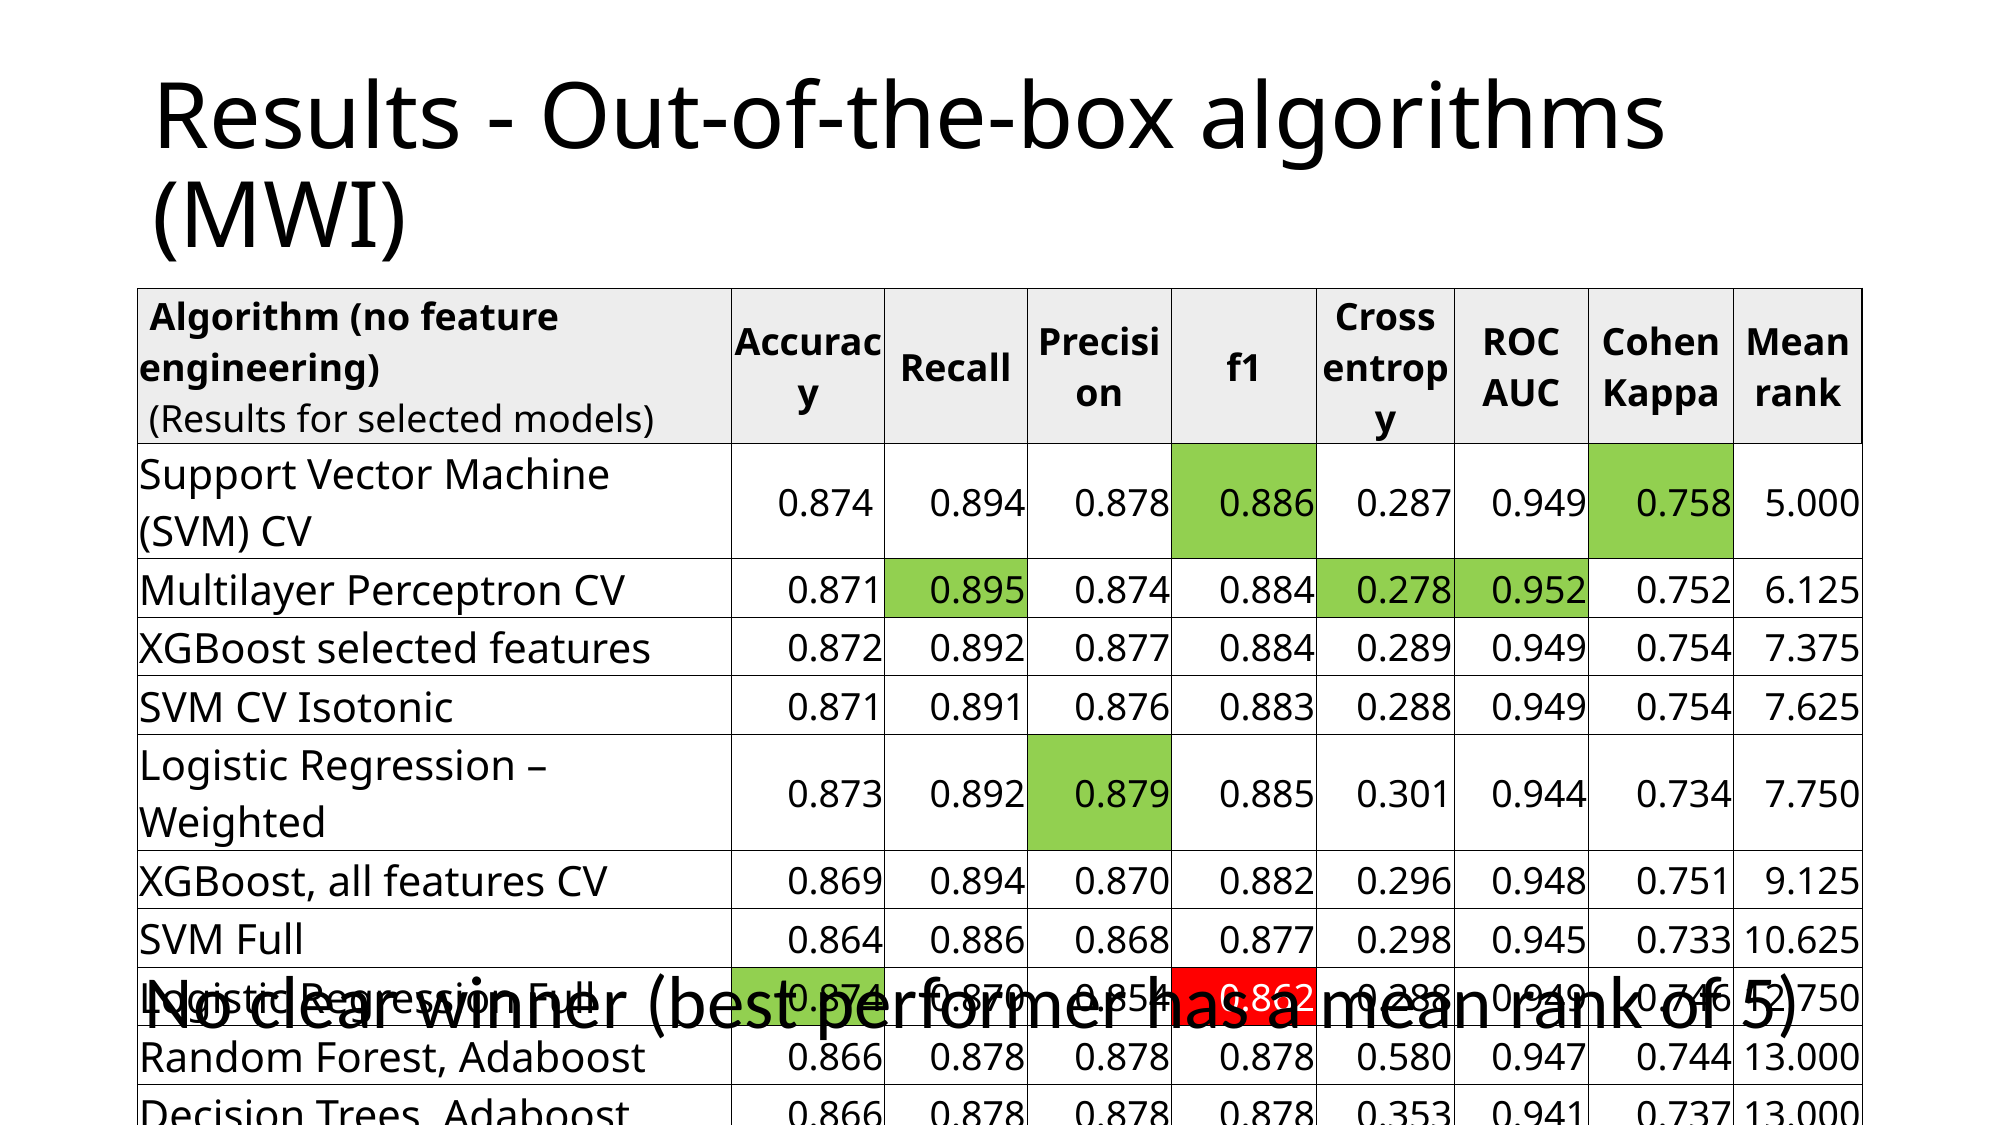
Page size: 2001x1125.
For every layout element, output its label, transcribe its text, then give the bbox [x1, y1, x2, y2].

table_cell 0.870 [1028, 851, 1171, 908]
table_cell 0.288 [1317, 676, 1454, 734]
table_cell Logistic Regression – Weighted [138, 735, 731, 850]
table_header Cross entropy [1317, 289, 1454, 443]
table_cell 0.877 [1172, 909, 1316, 946]
table_cell XGBoost selected features [138, 618, 731, 675]
table_cell 6.125 [1734, 559, 1862, 617]
text_box No clear winner (best performer has a mean rank of 5) [130, 946, 1834, 1052]
table_cell 0.884 [1172, 618, 1316, 675]
table_cell 0.878 [1172, 1085, 1316, 1125]
table_cell 0.878 [1028, 444, 1171, 558]
table_cell 0.737 [1589, 1085, 1733, 1125]
table_cell XGBoost, all features CV [138, 851, 731, 908]
table_cell 7.375 [1734, 618, 1862, 675]
table_cell Random Forest, Adaboost [138, 1052, 731, 1084]
table_cell 0.751 [1589, 851, 1733, 908]
table_header Accuracy [732, 289, 884, 443]
table_cell 0.949 [1455, 444, 1588, 558]
table_cell 7.625 [1734, 676, 1862, 734]
table_header Cohen Kappa [1589, 289, 1733, 443]
title Results - Out-of-the-box algorithms (MWI) [137, 59, 1863, 278]
table_cell 0.278 [1317, 559, 1454, 617]
table_cell 0.878 [885, 1052, 1027, 1084]
table_cell 0.886 [1172, 444, 1316, 558]
table_cell 0.878 [1028, 1085, 1171, 1125]
table_cell 0.879 [1028, 735, 1171, 850]
table_cell 0.952 [1455, 559, 1588, 617]
table_cell 0.871 [732, 676, 884, 734]
table_cell 0.885 [1172, 735, 1316, 850]
table_cell 7.750 [1734, 735, 1862, 850]
table_cell 0.891 [885, 676, 1027, 734]
table_cell 0.882 [1172, 851, 1316, 908]
table_cell 0.874 [1028, 559, 1171, 617]
table_header Precision [1028, 289, 1171, 443]
table_header Recall [885, 289, 1027, 443]
table_cell 0.892 [885, 618, 1027, 675]
table_cell 0.878 [885, 1085, 1027, 1125]
table_header f1 [1172, 289, 1316, 443]
table_cell SVM Full [138, 909, 731, 946]
table_cell 0.949 [1455, 618, 1588, 675]
table_cell 0.895 [885, 559, 1027, 617]
table_header Mean rank [1734, 289, 1861, 443]
table_cell 0.868 [1028, 909, 1171, 946]
table_cell 0.754 [1589, 618, 1733, 675]
table_cell 9.125 [1734, 851, 1862, 908]
table_cell 0.872 [732, 618, 884, 675]
table_cell Multilayer Perceptron CV [138, 559, 731, 617]
table_cell 0.886 [885, 909, 1027, 946]
table_cell 0.301 [1317, 735, 1454, 850]
table_cell 0.877 [1028, 618, 1171, 675]
table_cell Support Vector Machine (SVM) CV [138, 444, 731, 558]
table_cell 12.750 [1834, 968, 1862, 1025]
table_cell 0.871 [732, 559, 884, 617]
table_cell 0.353 [1317, 1085, 1454, 1125]
table_cell 0.864 [732, 909, 884, 946]
table_cell 0.873 [732, 735, 884, 850]
table_cell SVM CV Isotonic [138, 676, 731, 734]
table_cell 0.949 [1455, 676, 1588, 734]
table_cell 10.625 [1734, 909, 1862, 967]
table_cell 0.883 [1172, 676, 1316, 734]
table_cell 0.947 [1455, 1052, 1588, 1084]
table_cell 0.580 [1317, 1052, 1454, 1084]
table_cell 0.744 [1589, 1052, 1733, 1084]
table_cell 0.866 [732, 1085, 884, 1125]
table_cell 0.945 [1455, 909, 1588, 946]
table_cell 0.941 [1455, 1085, 1588, 1125]
table_cell 0.878 [1028, 1052, 1171, 1084]
table_cell 0.733 [1589, 909, 1733, 946]
table_cell 0.876 [1028, 676, 1171, 734]
table_cell 0.289 [1317, 618, 1454, 675]
table_cell 0.948 [1455, 851, 1588, 908]
table_cell Decision Trees, Adaboost [138, 1085, 731, 1125]
table_cell 13.000 [1734, 1026, 1862, 1084]
table_cell 0.296 [1317, 851, 1454, 908]
table_cell 0.892 [885, 735, 1027, 850]
table_cell 0.758 [1589, 444, 1733, 558]
table_cell 0.754 [1589, 676, 1733, 734]
table_cell 0.884 [1172, 559, 1316, 617]
table_cell 13.000 [1734, 1085, 1862, 1125]
table_cell 0.878 [1172, 1052, 1316, 1084]
table_cell 5.000 [1734, 444, 1862, 558]
table_cell 0.298 [1317, 909, 1454, 946]
table_cell 0.734 [1589, 735, 1733, 850]
table_cell 0.894 [885, 851, 1027, 908]
table_cell 0.874 [732, 444, 884, 558]
table_cell 0.869 [732, 851, 884, 908]
table_cell 0.287 [1317, 444, 1454, 558]
table_cell 0.944 [1455, 735, 1588, 850]
table_header Algorithm (no feature engineering) (Results for selected models) [138, 289, 731, 443]
table_cell 0.866 [732, 1052, 884, 1084]
table_cell 0.752 [1589, 559, 1733, 617]
table_header ROC AUC [1455, 289, 1588, 443]
table_cell 0.894 [885, 444, 1027, 558]
